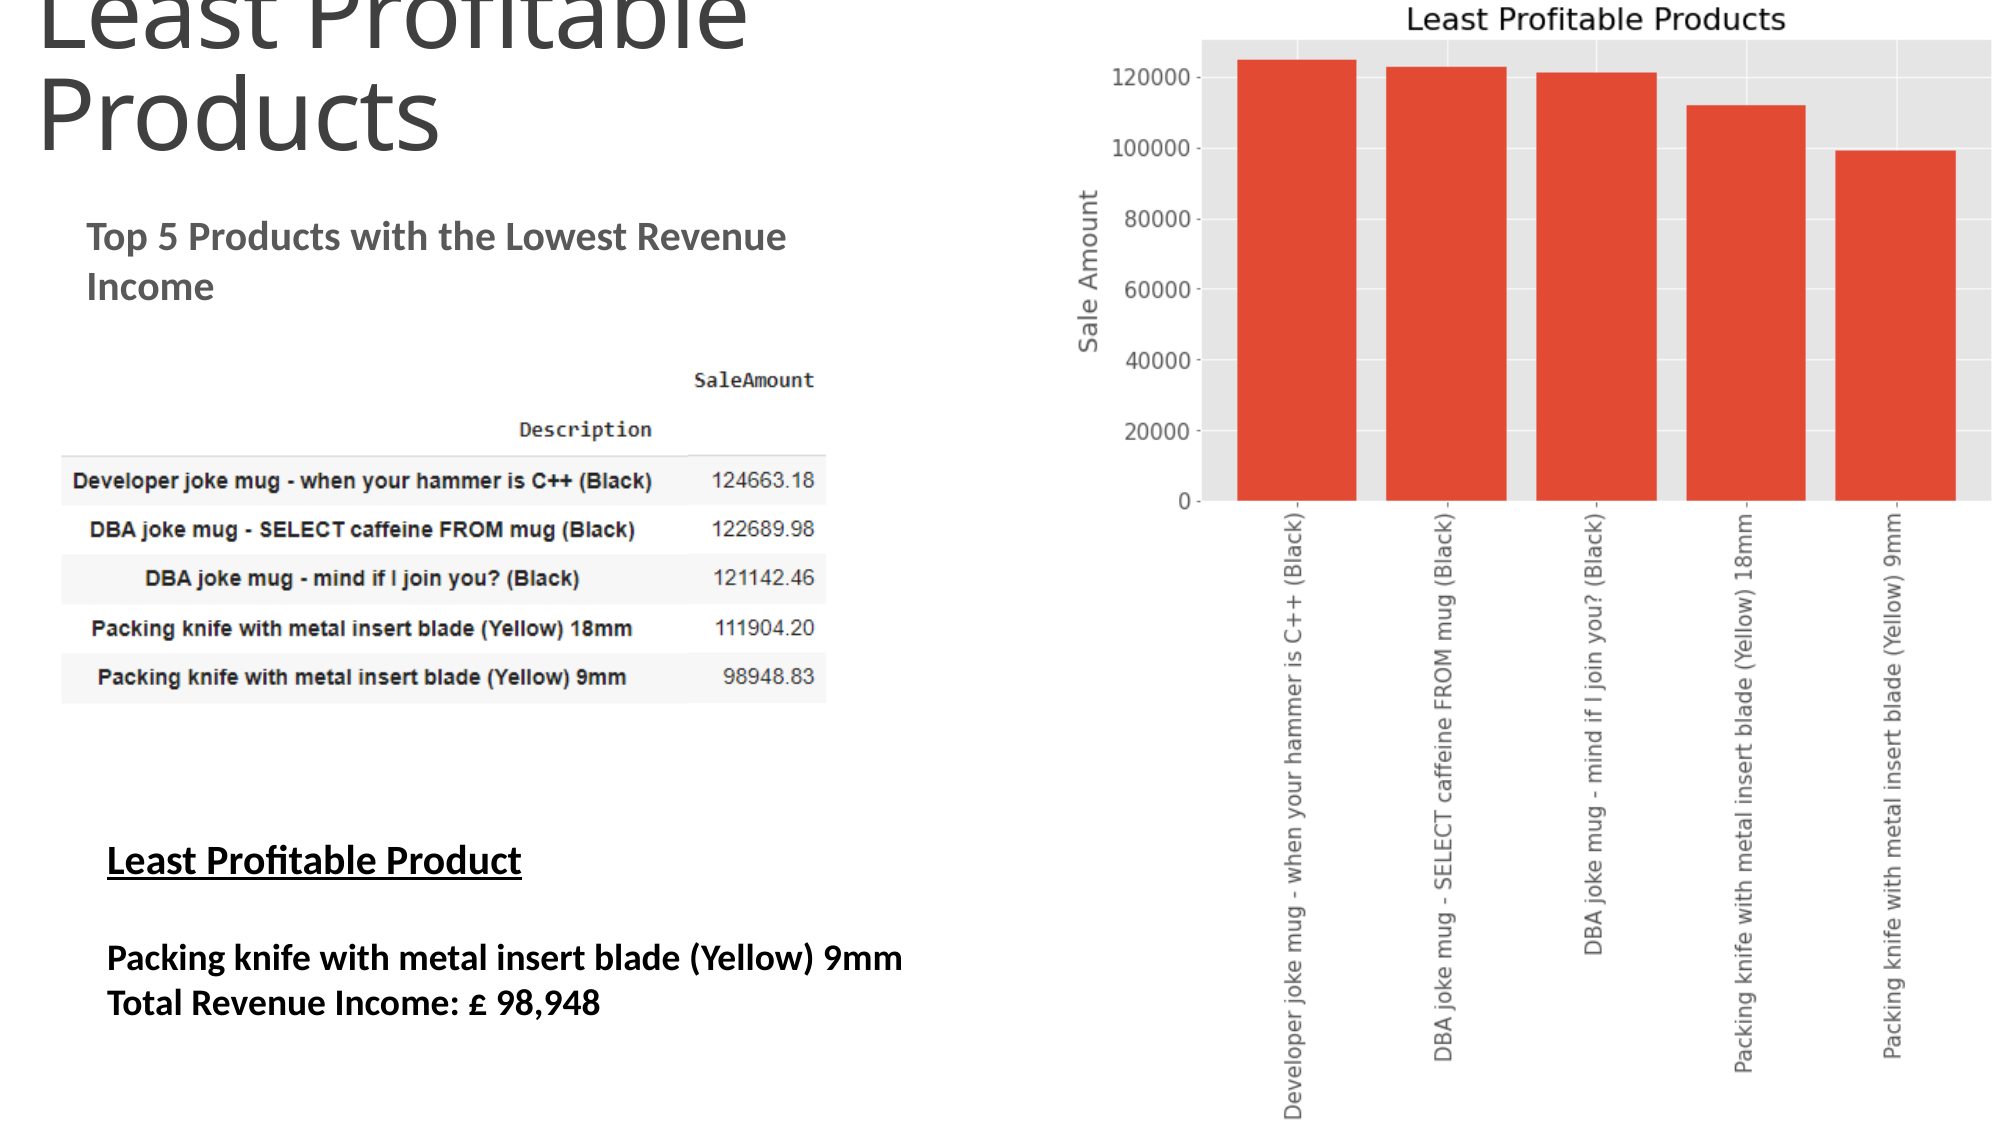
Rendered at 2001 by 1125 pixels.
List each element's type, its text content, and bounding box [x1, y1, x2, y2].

title Least Profitable Products [19, 15, 1055, 179]
text_box Top 5 Products with the Lowest Revenue Income [71, 201, 864, 366]
text_box Least Profitable Product Packing knife with metal insert blade (Yellow) 9mm Total Revenue Income: £ 98,948 [92, 825, 925, 1031]
picture [1058, 0, 2000, 1125]
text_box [53, 367, 832, 707]
